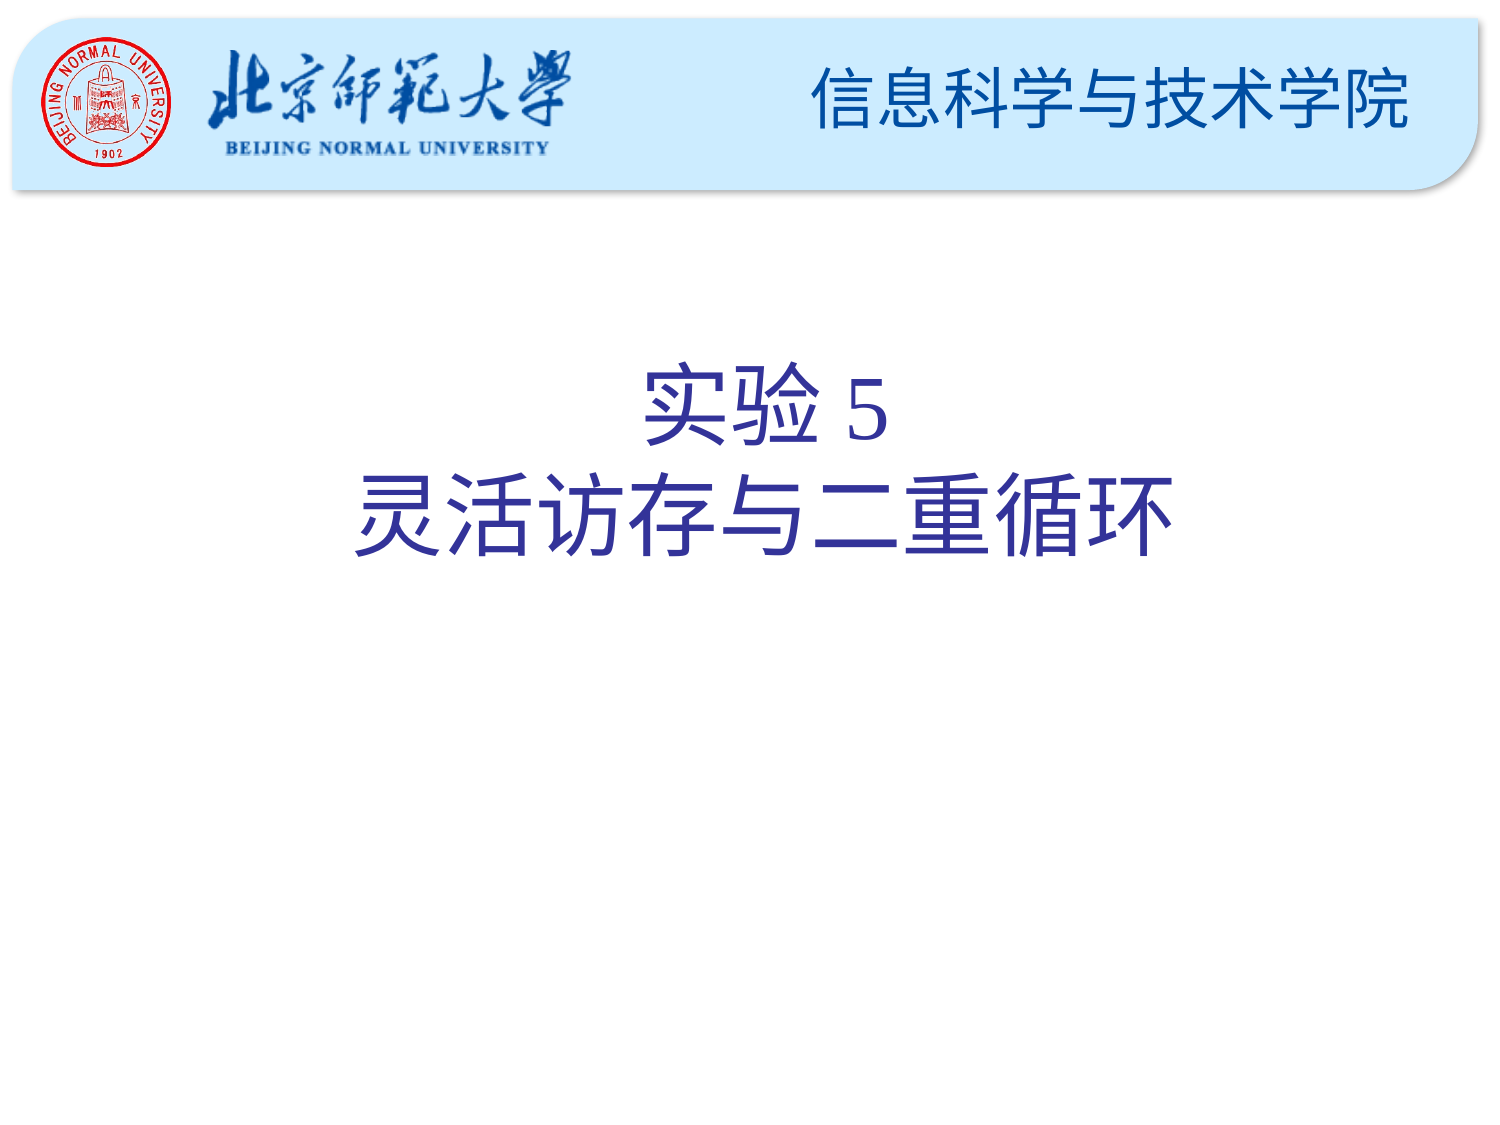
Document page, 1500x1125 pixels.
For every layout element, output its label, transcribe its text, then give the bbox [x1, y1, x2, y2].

title 实验5 灵活访存与二重循环 [127, 234, 1403, 575]
picture [200, 50, 572, 156]
picture [41, 37, 171, 167]
